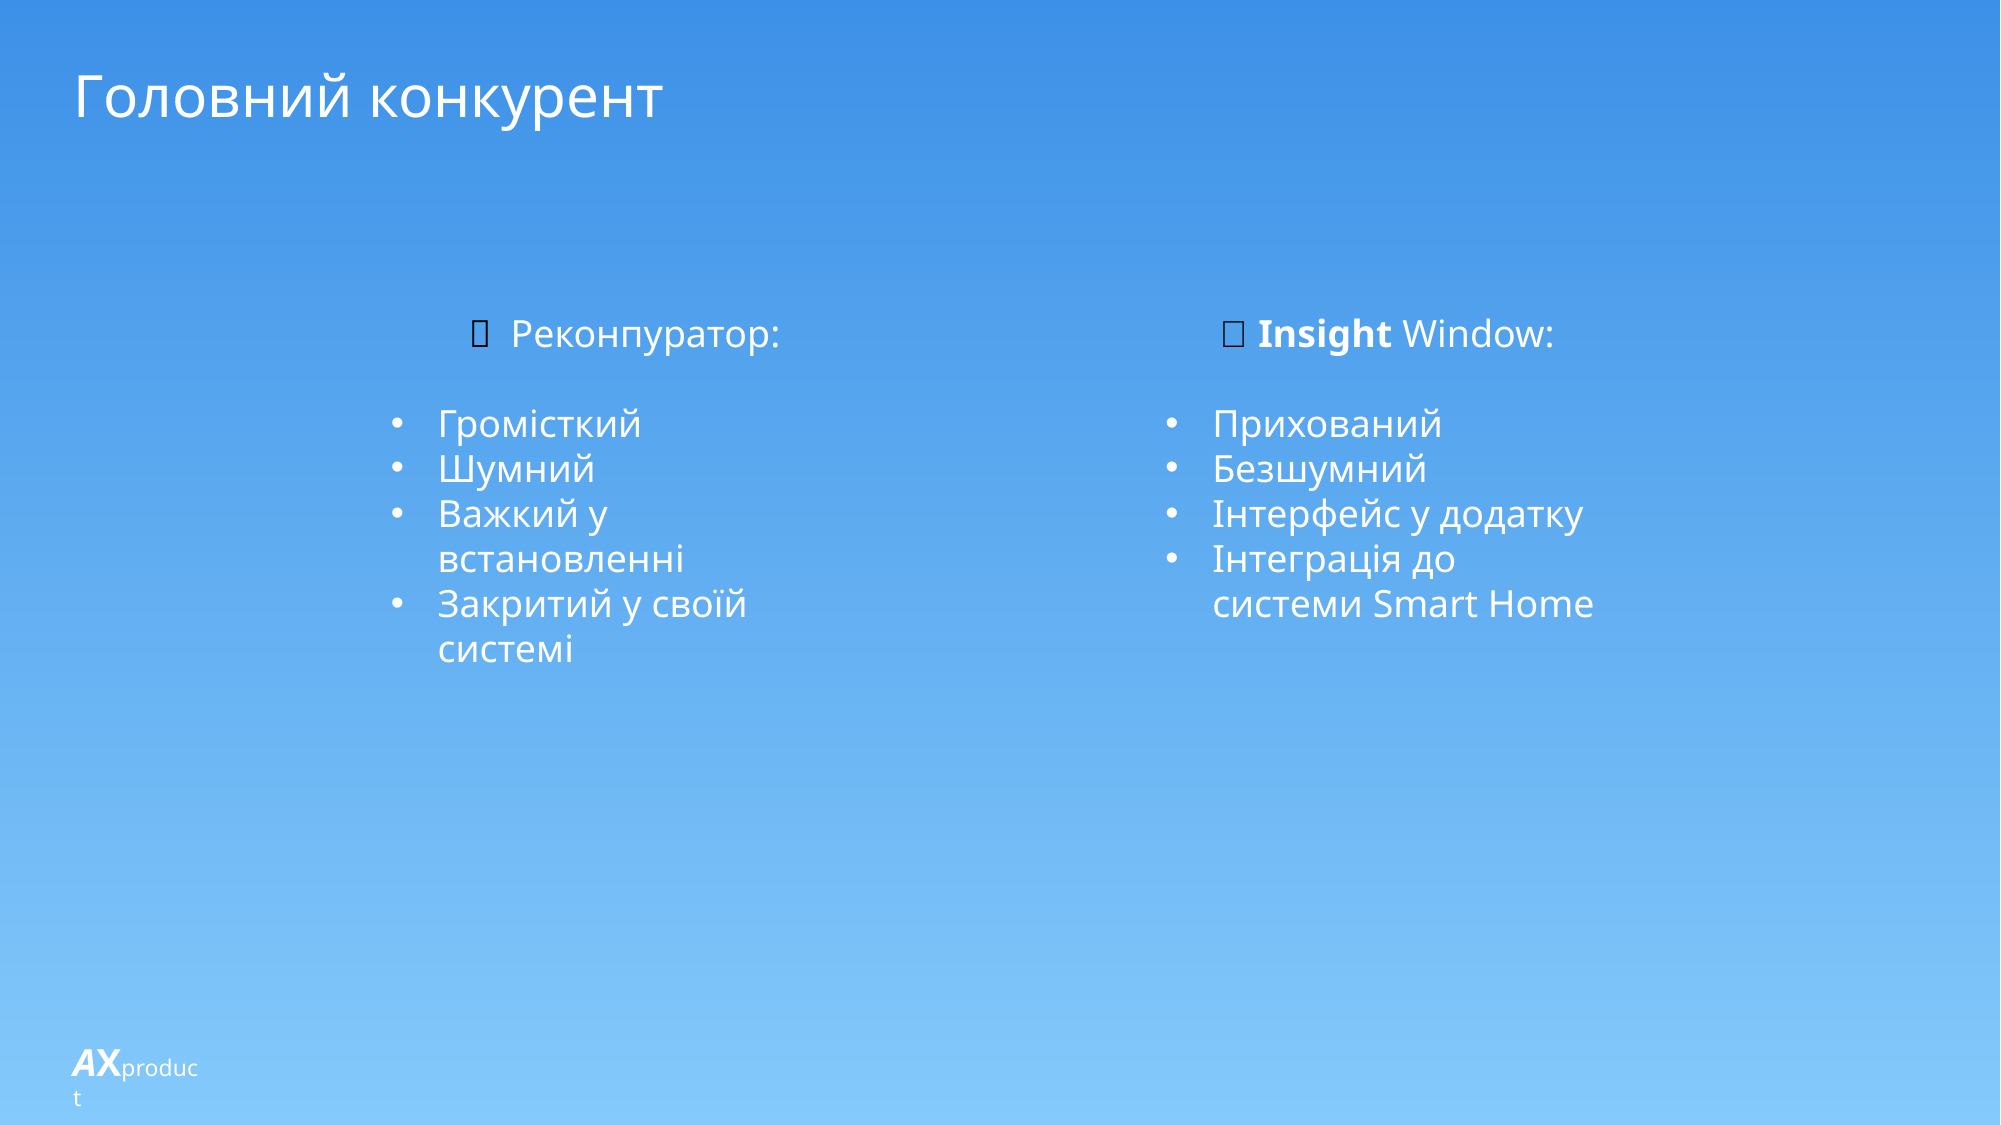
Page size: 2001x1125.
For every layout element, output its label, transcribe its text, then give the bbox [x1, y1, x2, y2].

text_box AXproduct [58, 1031, 215, 1119]
text_box ❌ Реконпуратор: Громісткий Шумний Важкий у встановленні Закритий у своїй системі [376, 302, 874, 677]
text_box Головний конкурент [58, 52, 694, 137]
text_box ✅ Insight Window: Прихований Безшумний Інтерфейс у додатку Інтеграція до системи Smart Home [1150, 302, 1624, 632]
